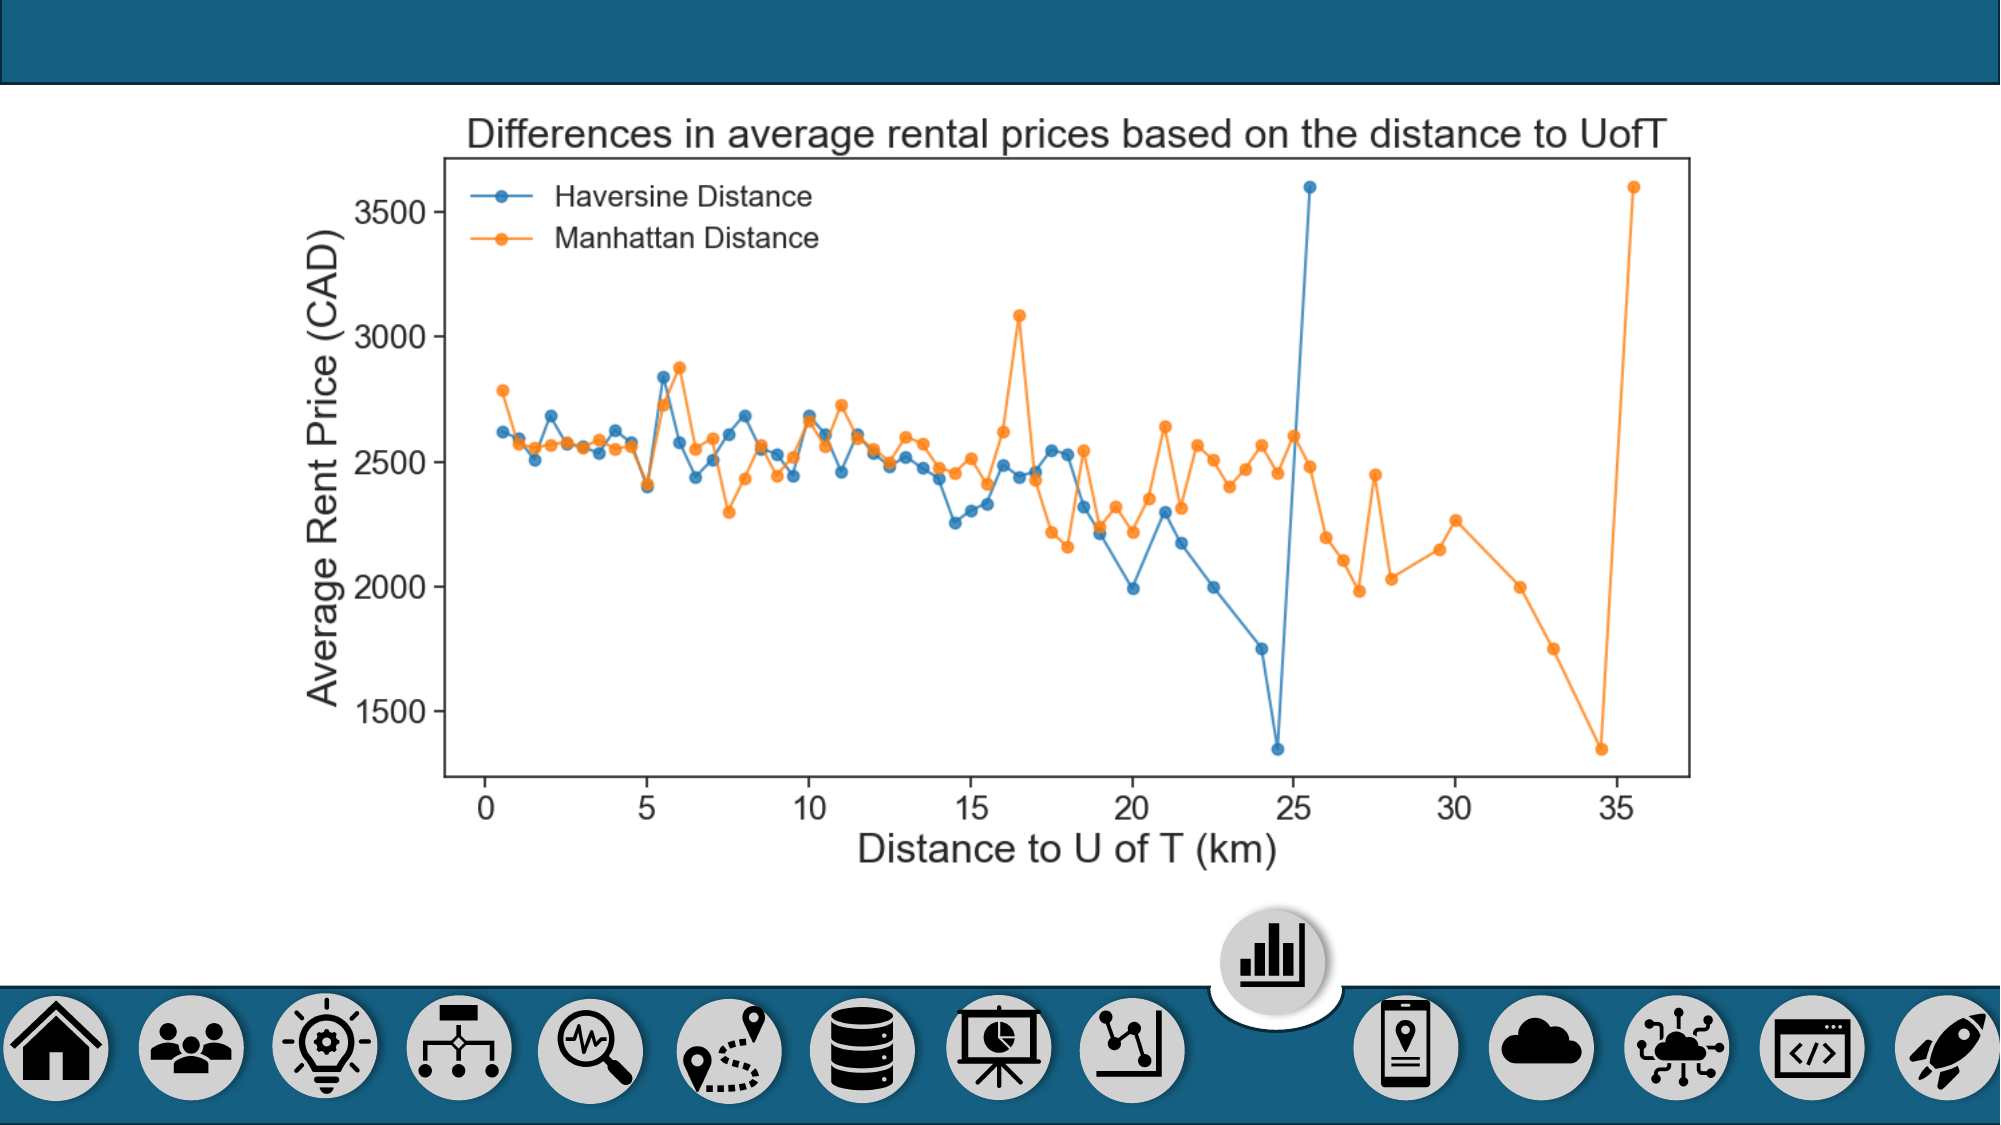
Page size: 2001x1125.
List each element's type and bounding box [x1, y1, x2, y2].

text_box [0, 985, 2000, 1125]
text_box [2, 986, 109, 1102]
text_box [404, 986, 513, 1101]
text_box [1623, 994, 1730, 1101]
text_box [1219, 909, 1326, 1016]
text_box [670, 998, 783, 1105]
text_box [537, 998, 644, 1105]
text_box [1894, 994, 2000, 1101]
text_box [945, 992, 1052, 1101]
picture [294, 104, 1703, 884]
text_box [809, 995, 916, 1104]
text_box [271, 992, 381, 1101]
text_box [138, 994, 245, 1101]
text_box [1759, 994, 1866, 1101]
text_box [1488, 994, 1595, 1101]
text_box [0, 0, 2000, 85]
text_box [1079, 997, 1186, 1104]
text_box [1352, 994, 1459, 1101]
